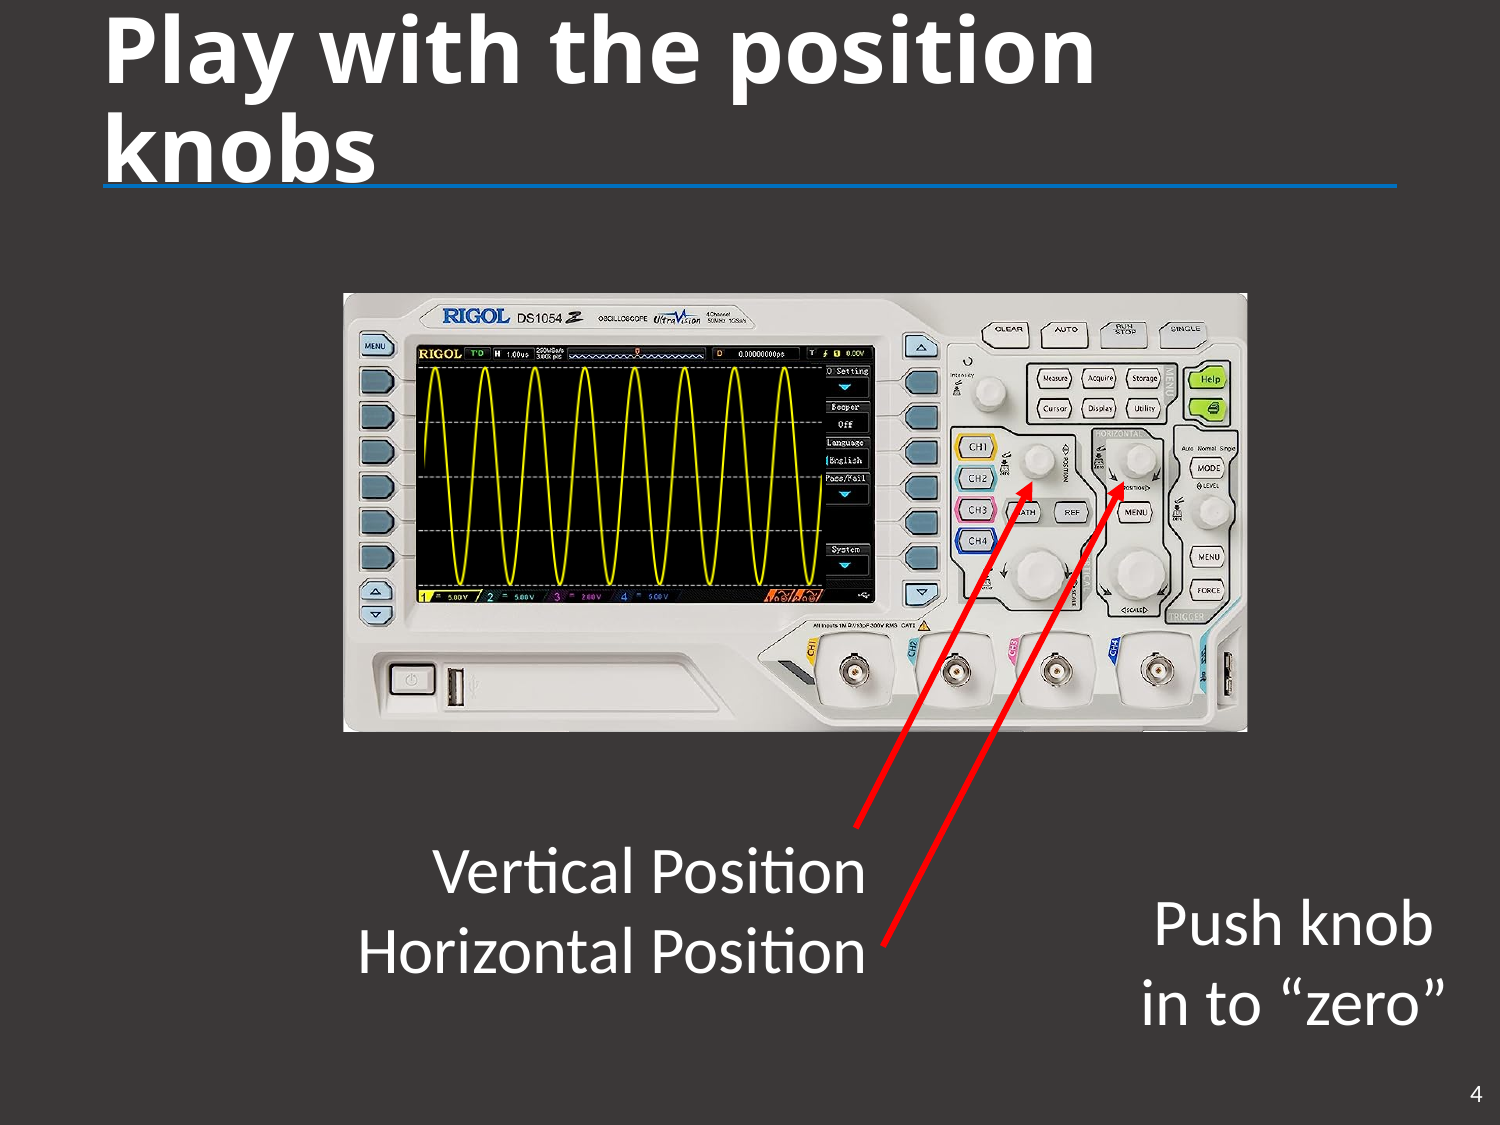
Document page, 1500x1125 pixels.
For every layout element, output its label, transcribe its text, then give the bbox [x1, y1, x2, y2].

title Play with the position knobs [86, 69, 1408, 137]
text_box Vertical Position Horizontal Position [236, 819, 883, 995]
text_box Push knob in to “zero” [1112, 871, 1477, 1047]
picture [343, 293, 1248, 732]
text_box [855, 481, 882, 829]
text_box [882, 481, 1125, 947]
slide_number 4 [1160, 1062, 1498, 1123]
